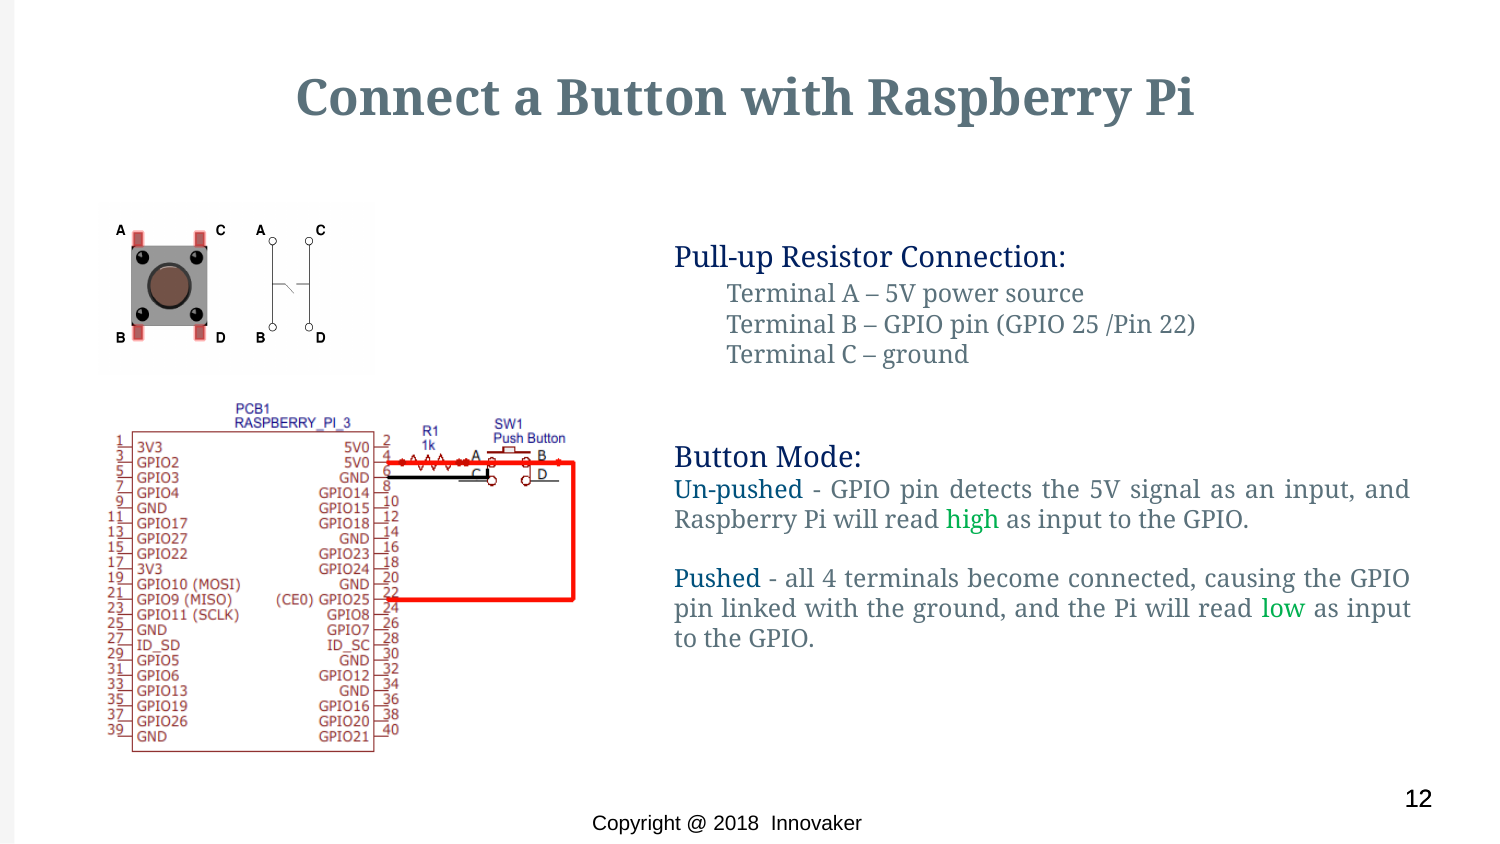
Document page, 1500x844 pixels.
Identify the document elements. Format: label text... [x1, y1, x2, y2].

picture [97, 202, 376, 376]
text_box 12 [1389, 764, 1480, 830]
text_box [153, 690, 903, 844]
text_box Pull-up Resistor Connection: Terminal A – 5V power source Terminal B – GPIO pin (GPIO 25 /Pin 22) Terminal C – ground Button Mode: Un-pushed - GPIO pin detects the 5V signal as an input, and Raspberry Pi will read high as input to the GPIO. Pushed - all 4 terminals become connected, causing the GPIO pin linked with the ground, and the Pi will read low as input to the GPIO. [659, 231, 1427, 661]
text_box Connect a Button with Raspberry Pi [280, 50, 1316, 168]
picture [97, 394, 605, 765]
